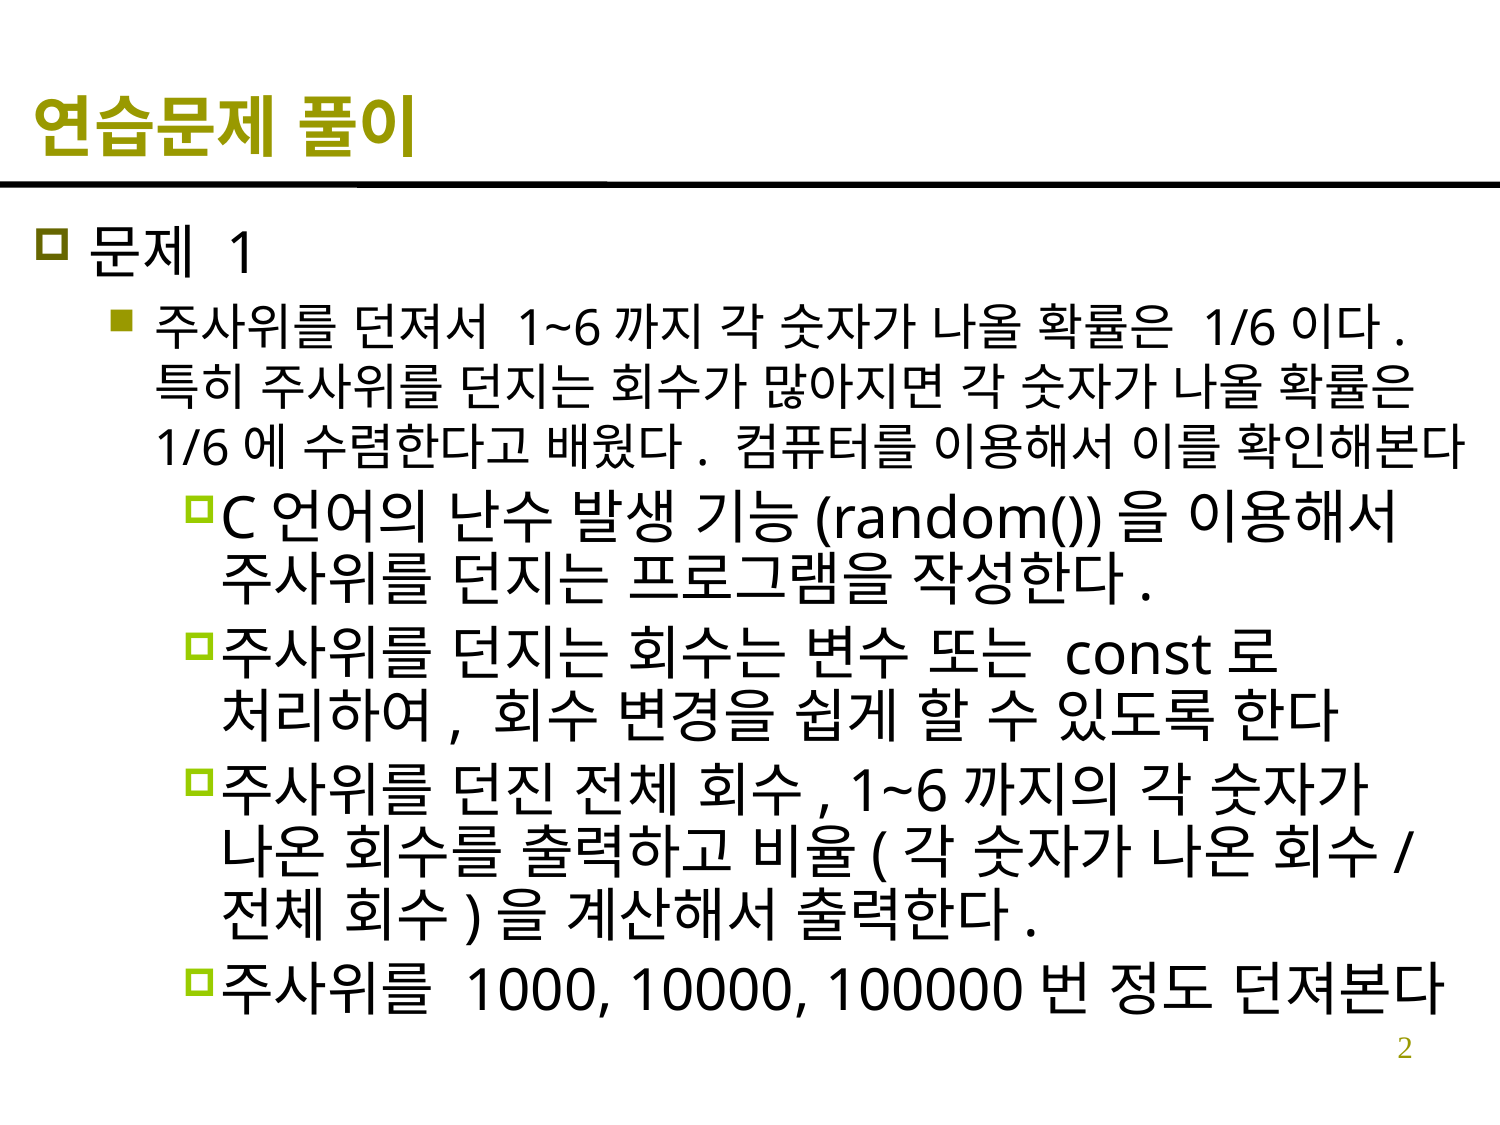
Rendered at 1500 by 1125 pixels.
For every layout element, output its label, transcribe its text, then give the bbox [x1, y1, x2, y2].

list 문제 1 주사위를 던져서 1~6까지 각 숫자가 나올 확률은 1/6이다. 특히 주사위를 던지는 회수가 많아지면 각 숫자가 나올 확률은 1/6에 수렴한다고 배웠다. 컴퓨터를 이용해서 이를 확인해본다 C언어의 난수 발생 기능(random())을 이용해서 주사위를 던지는 프로그램을 작성한다. 주사위를 던지는 회수는 변수 또는 const로 처리하여, 회수 변경을 쉽게 할 수 있도록 한다 주사위를 던진 전체 회수, 1~6까지의 각 숫자가 나온 회수를 출력하고 비율(각 숫자가 나온 회수/ 전체 회수)을 계산해서 출력한다. 주사위를 1000, 10000, 100000번 정도 던져본다 [17, 208, 1500, 1006]
title 연습문제 풀이 [17, 45, 1425, 173]
